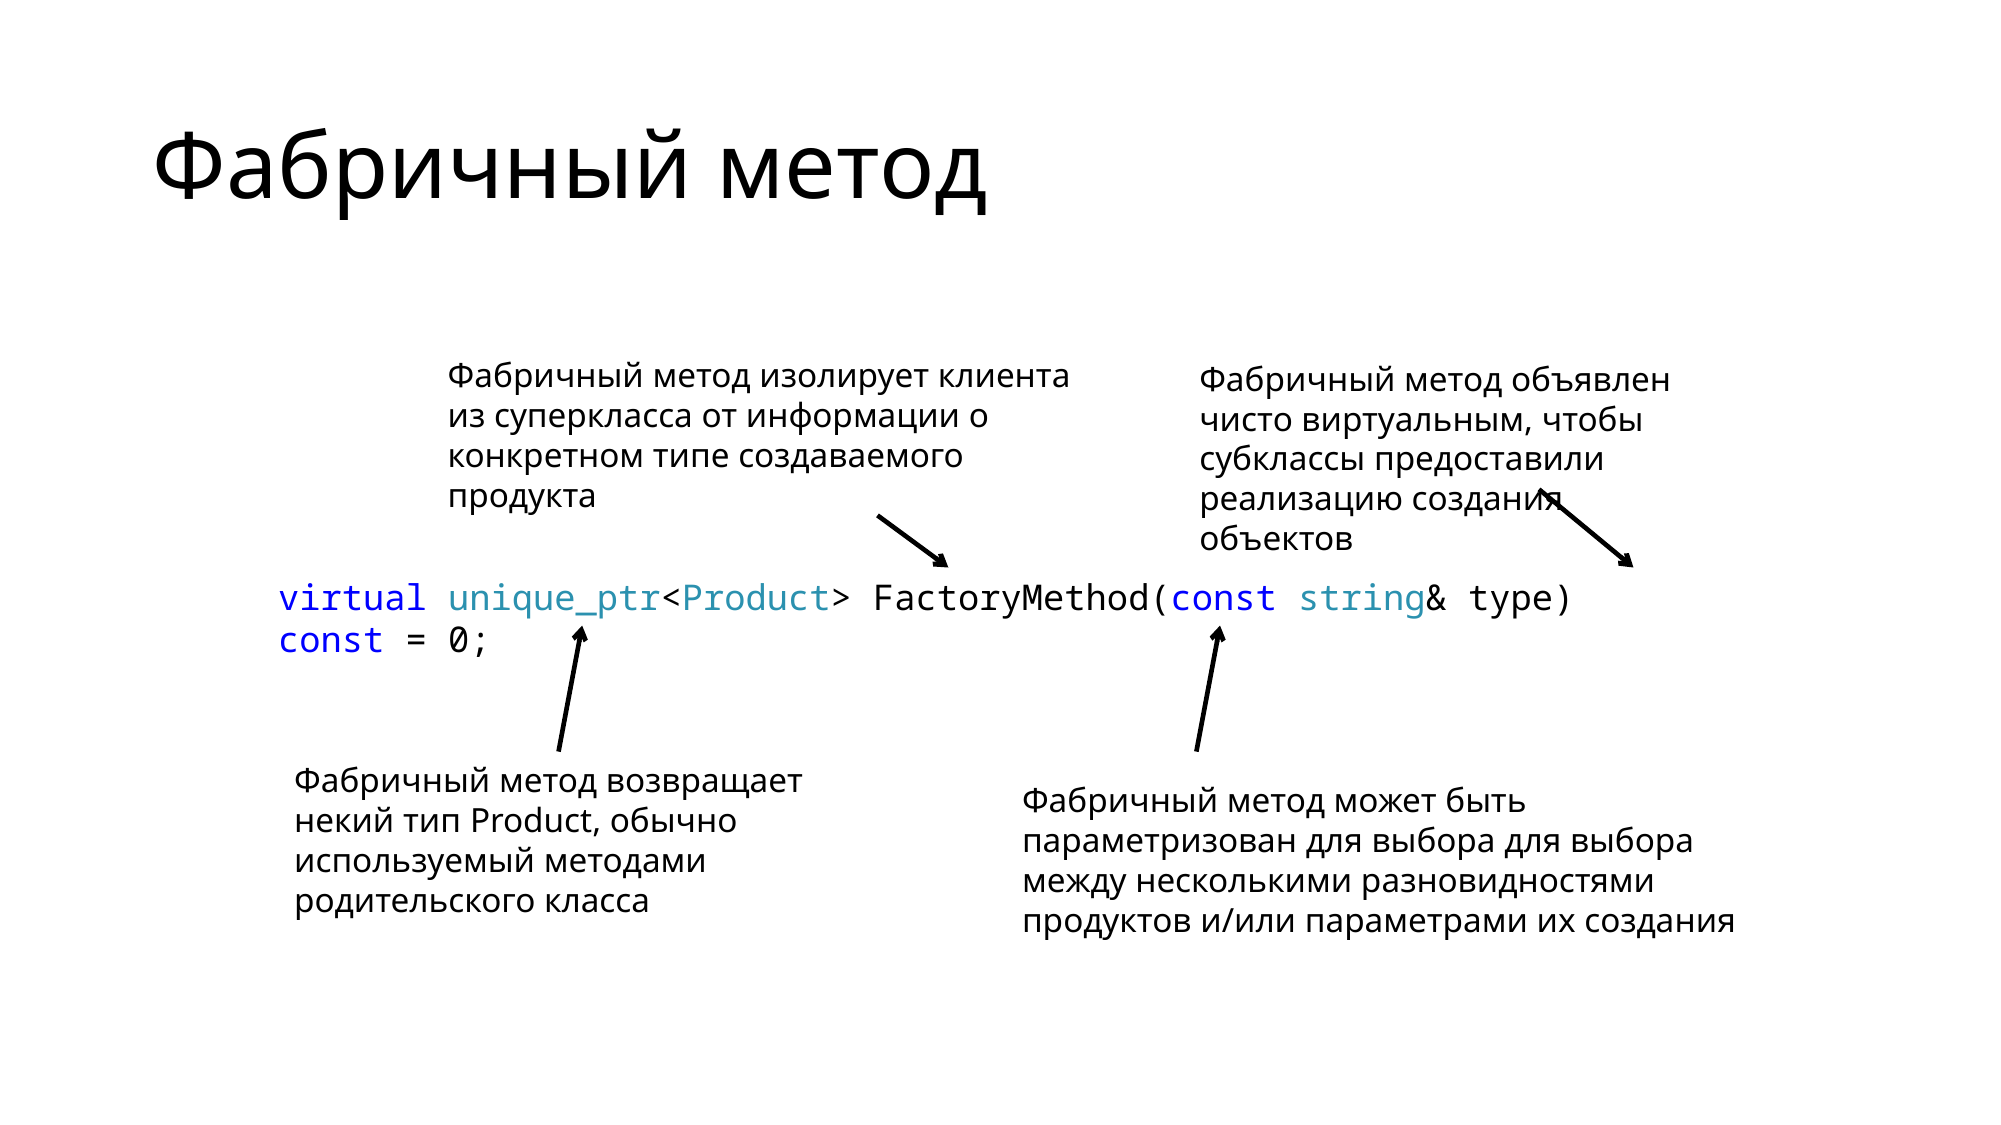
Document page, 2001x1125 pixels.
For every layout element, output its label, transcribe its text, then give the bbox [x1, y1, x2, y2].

title Фабричный метод [137, 59, 1863, 278]
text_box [1006, 625, 1769, 950]
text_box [278, 625, 832, 929]
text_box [432, 346, 1093, 568]
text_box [1184, 349, 1717, 568]
text_box virtual unique_ptr<Product> FactoryMethod(const string& type) const = 0; [263, 567, 1717, 668]
